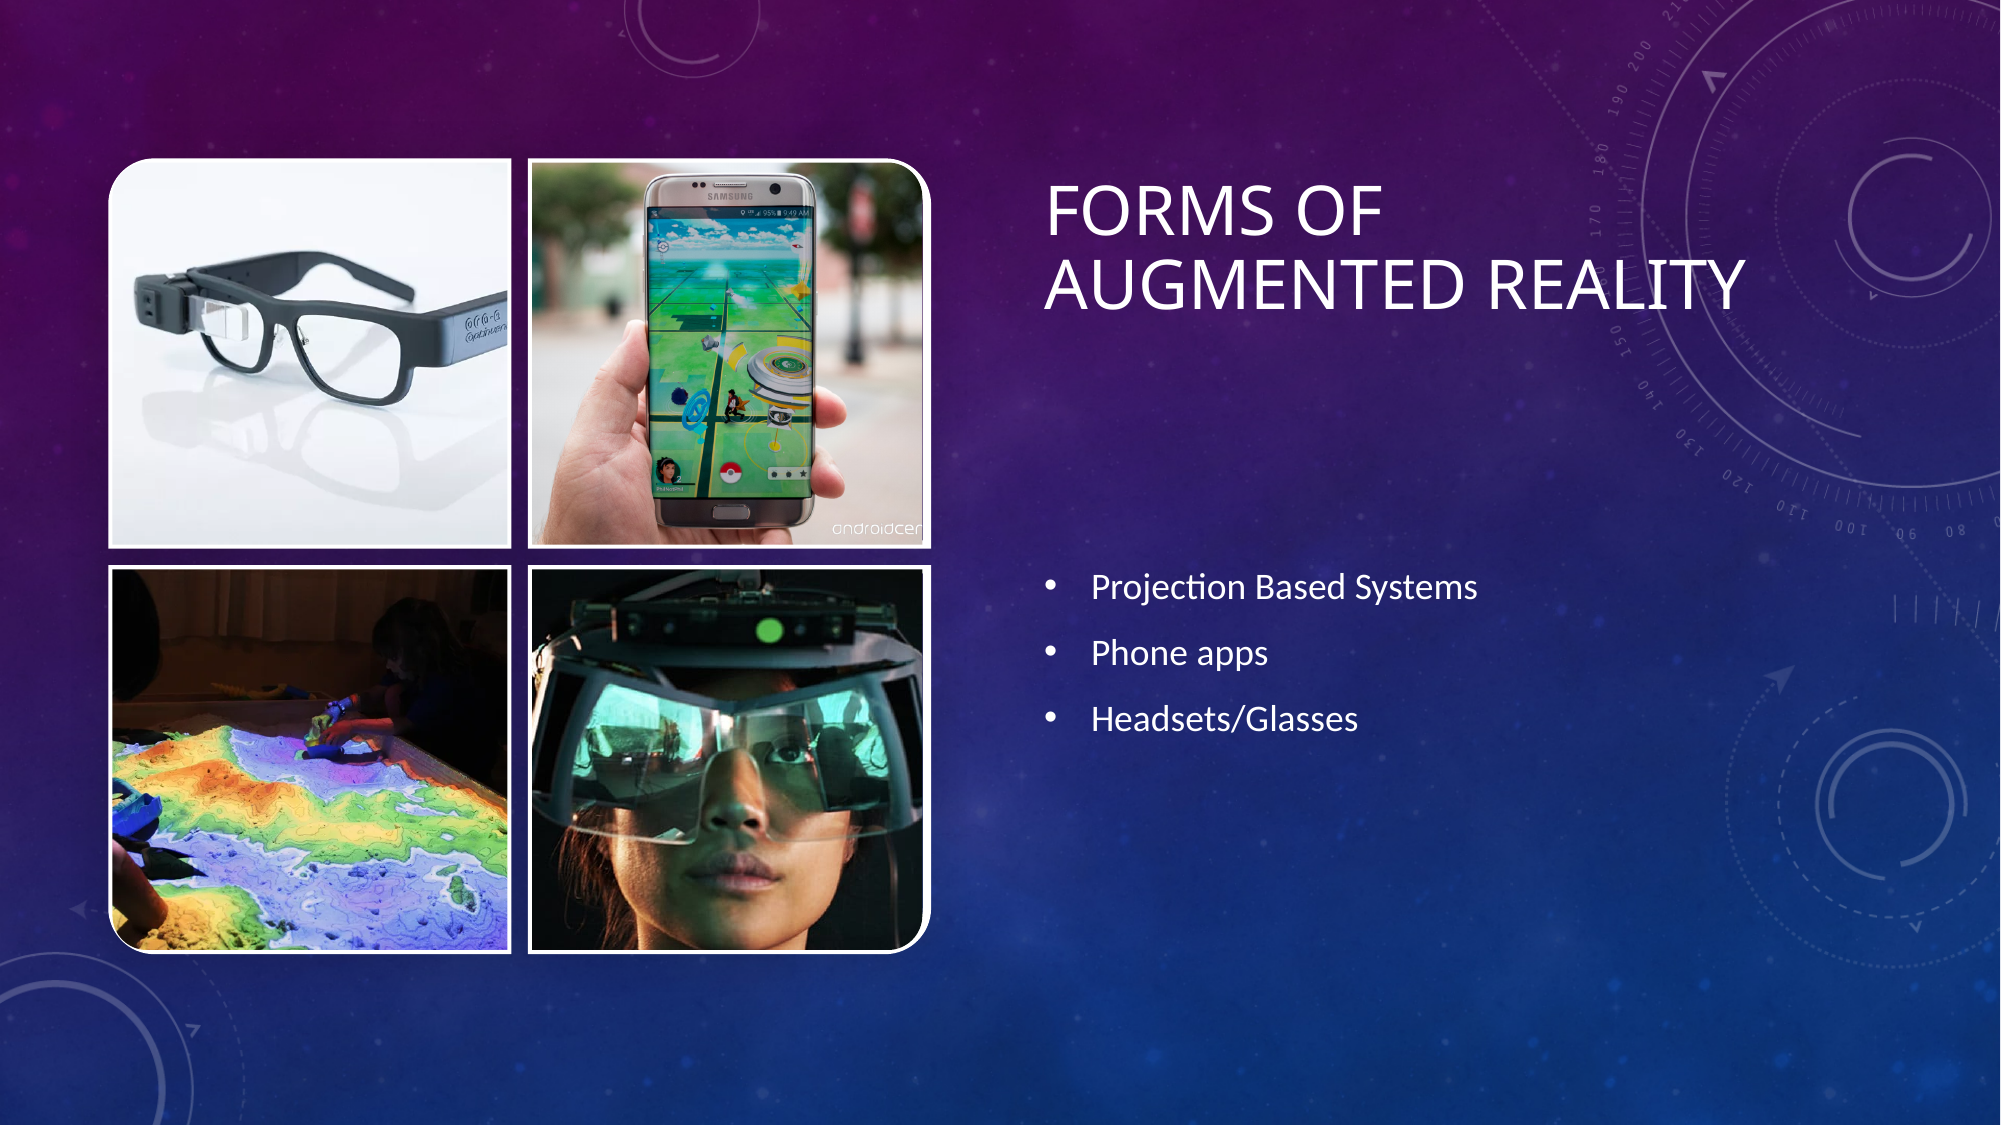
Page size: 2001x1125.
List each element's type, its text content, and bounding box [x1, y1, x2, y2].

picture [0, 0, 2001, 1125]
list Projection Based Systems Phone apps Headsets/Glasses [1029, 351, 1816, 950]
text_box [530, 567, 929, 581]
title Forms of Augmented Reality [1029, 162, 1816, 339]
